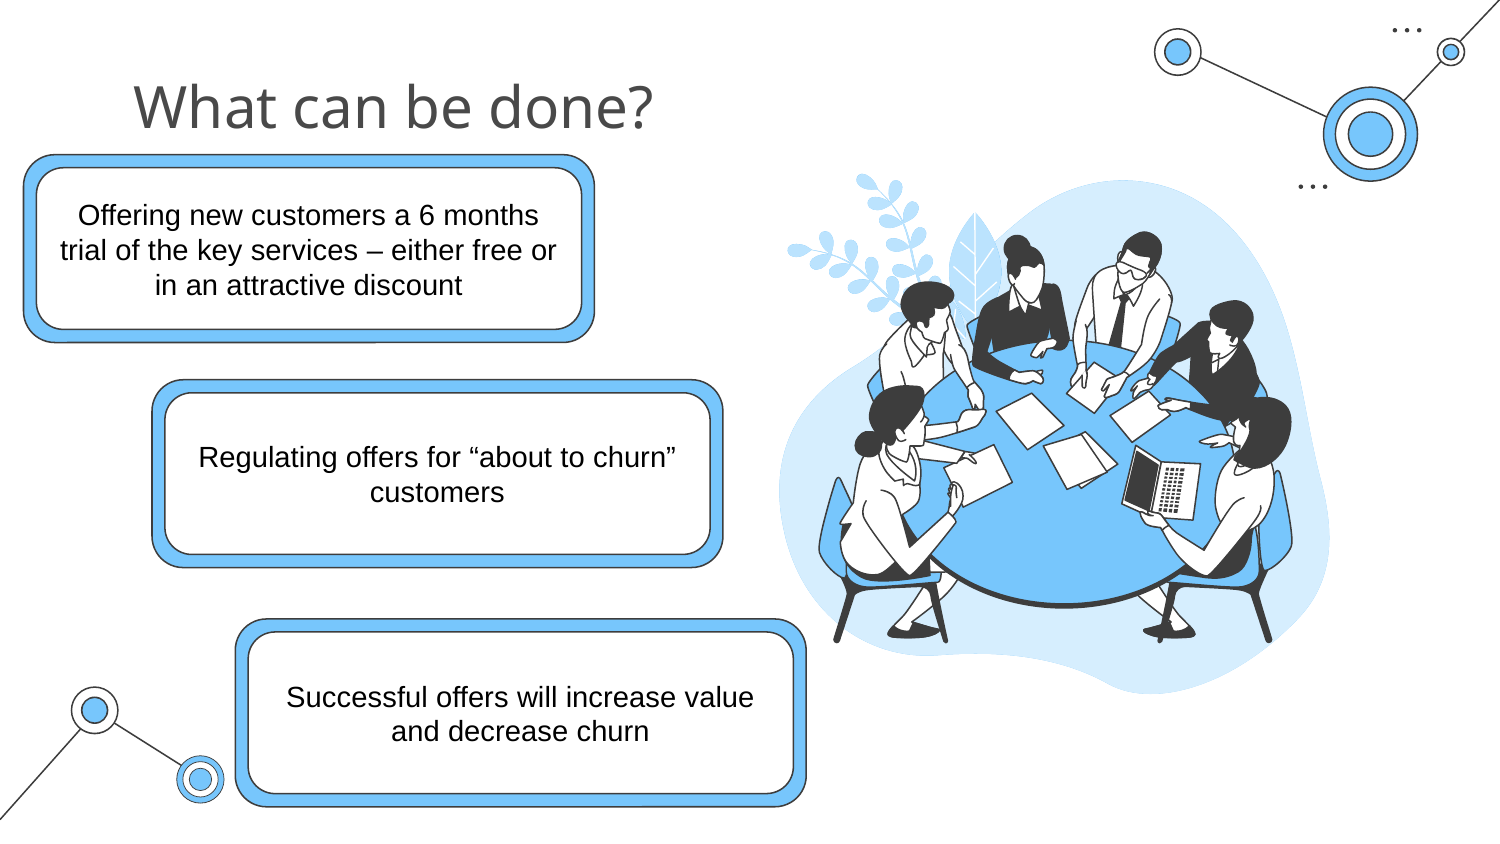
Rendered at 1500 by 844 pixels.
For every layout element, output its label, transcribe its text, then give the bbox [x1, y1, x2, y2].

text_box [23, 154, 595, 343]
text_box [235, 618, 807, 808]
title What can be done? [118, 55, 1382, 150]
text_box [765, 173, 1338, 695]
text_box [151, 379, 724, 568]
